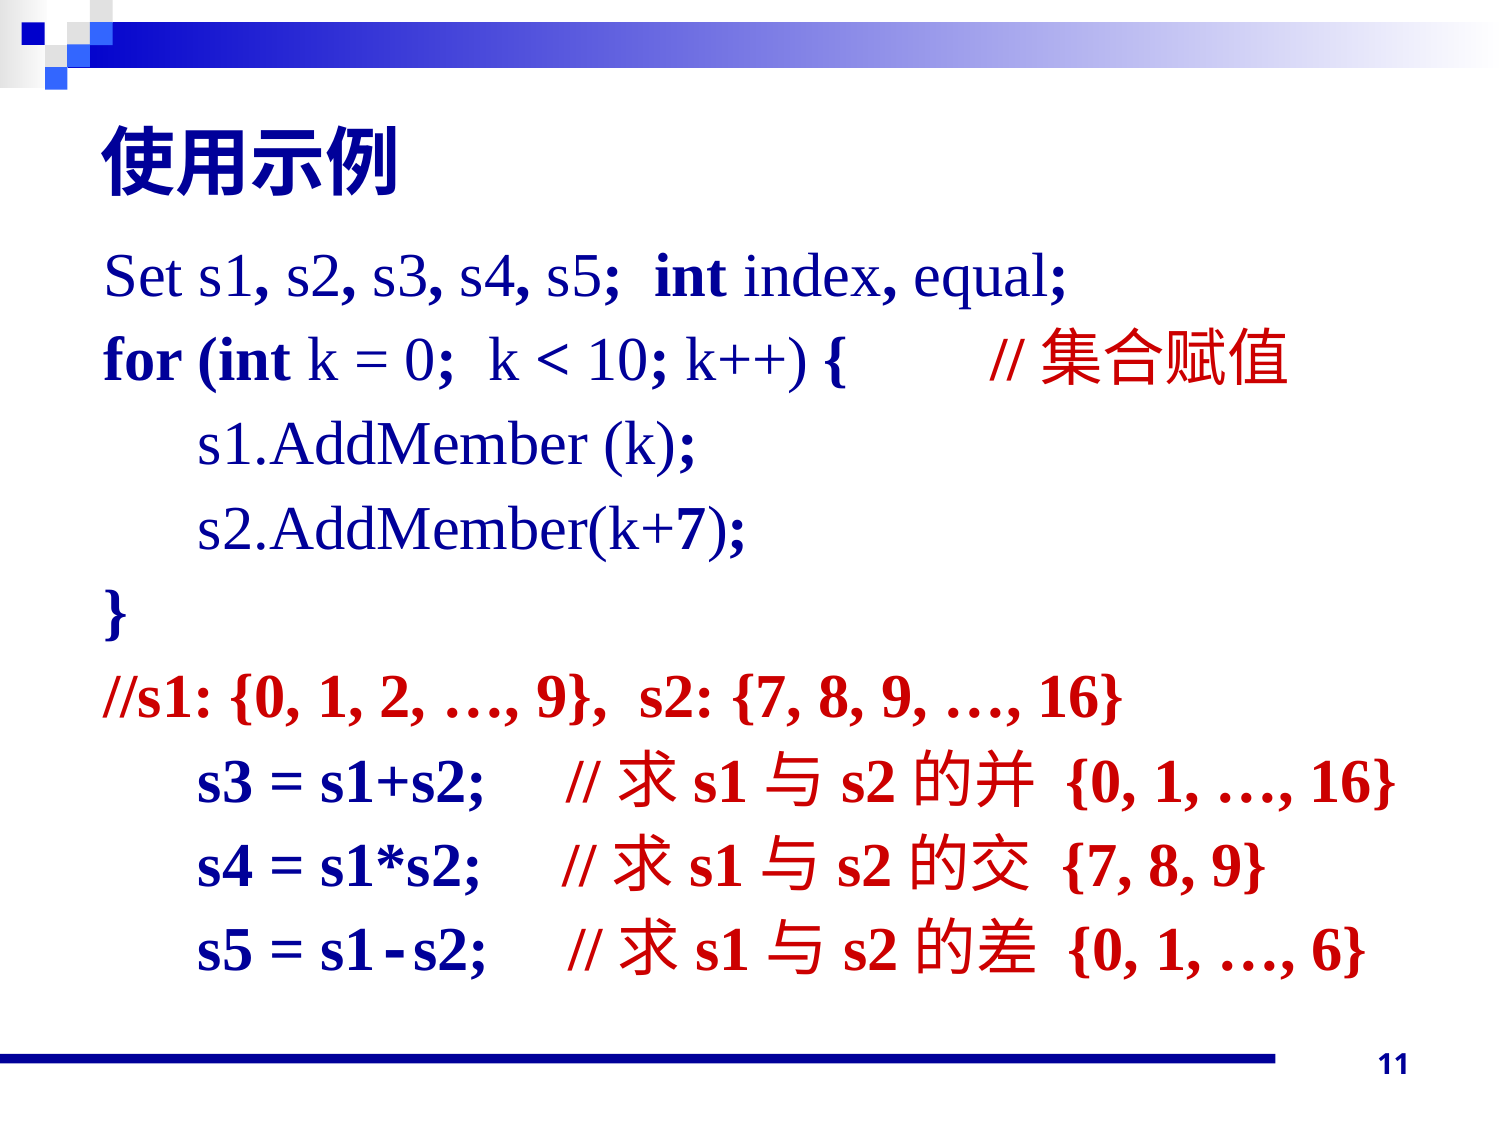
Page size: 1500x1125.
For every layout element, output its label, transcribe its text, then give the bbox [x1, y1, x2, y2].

slide_number 11 [1074, 1047, 1425, 1093]
title 使用示例 [85, 75, 1436, 244]
slide_number 169 [694, 22, 698, 67]
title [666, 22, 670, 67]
list Set s1, s2, s3, s4, s5; int index, equal; for (int k = 0; k < 10; k++) { //集合赋值 s1.AddMember (k); s2.AddMember(k+7); } //s1: {0, 1, 2, …, 9}, s2: {7, 8, 9, …, 16} s3 = s1+s2; //求s1与s2的并 {0, 1, …, 16} s4 = s1*s2; //求s1与s2的交 {7, 8, 9} s5 = s1-s2; //求s1与s2的差 {0, 1, …, 6} [88, 226, 1439, 1047]
